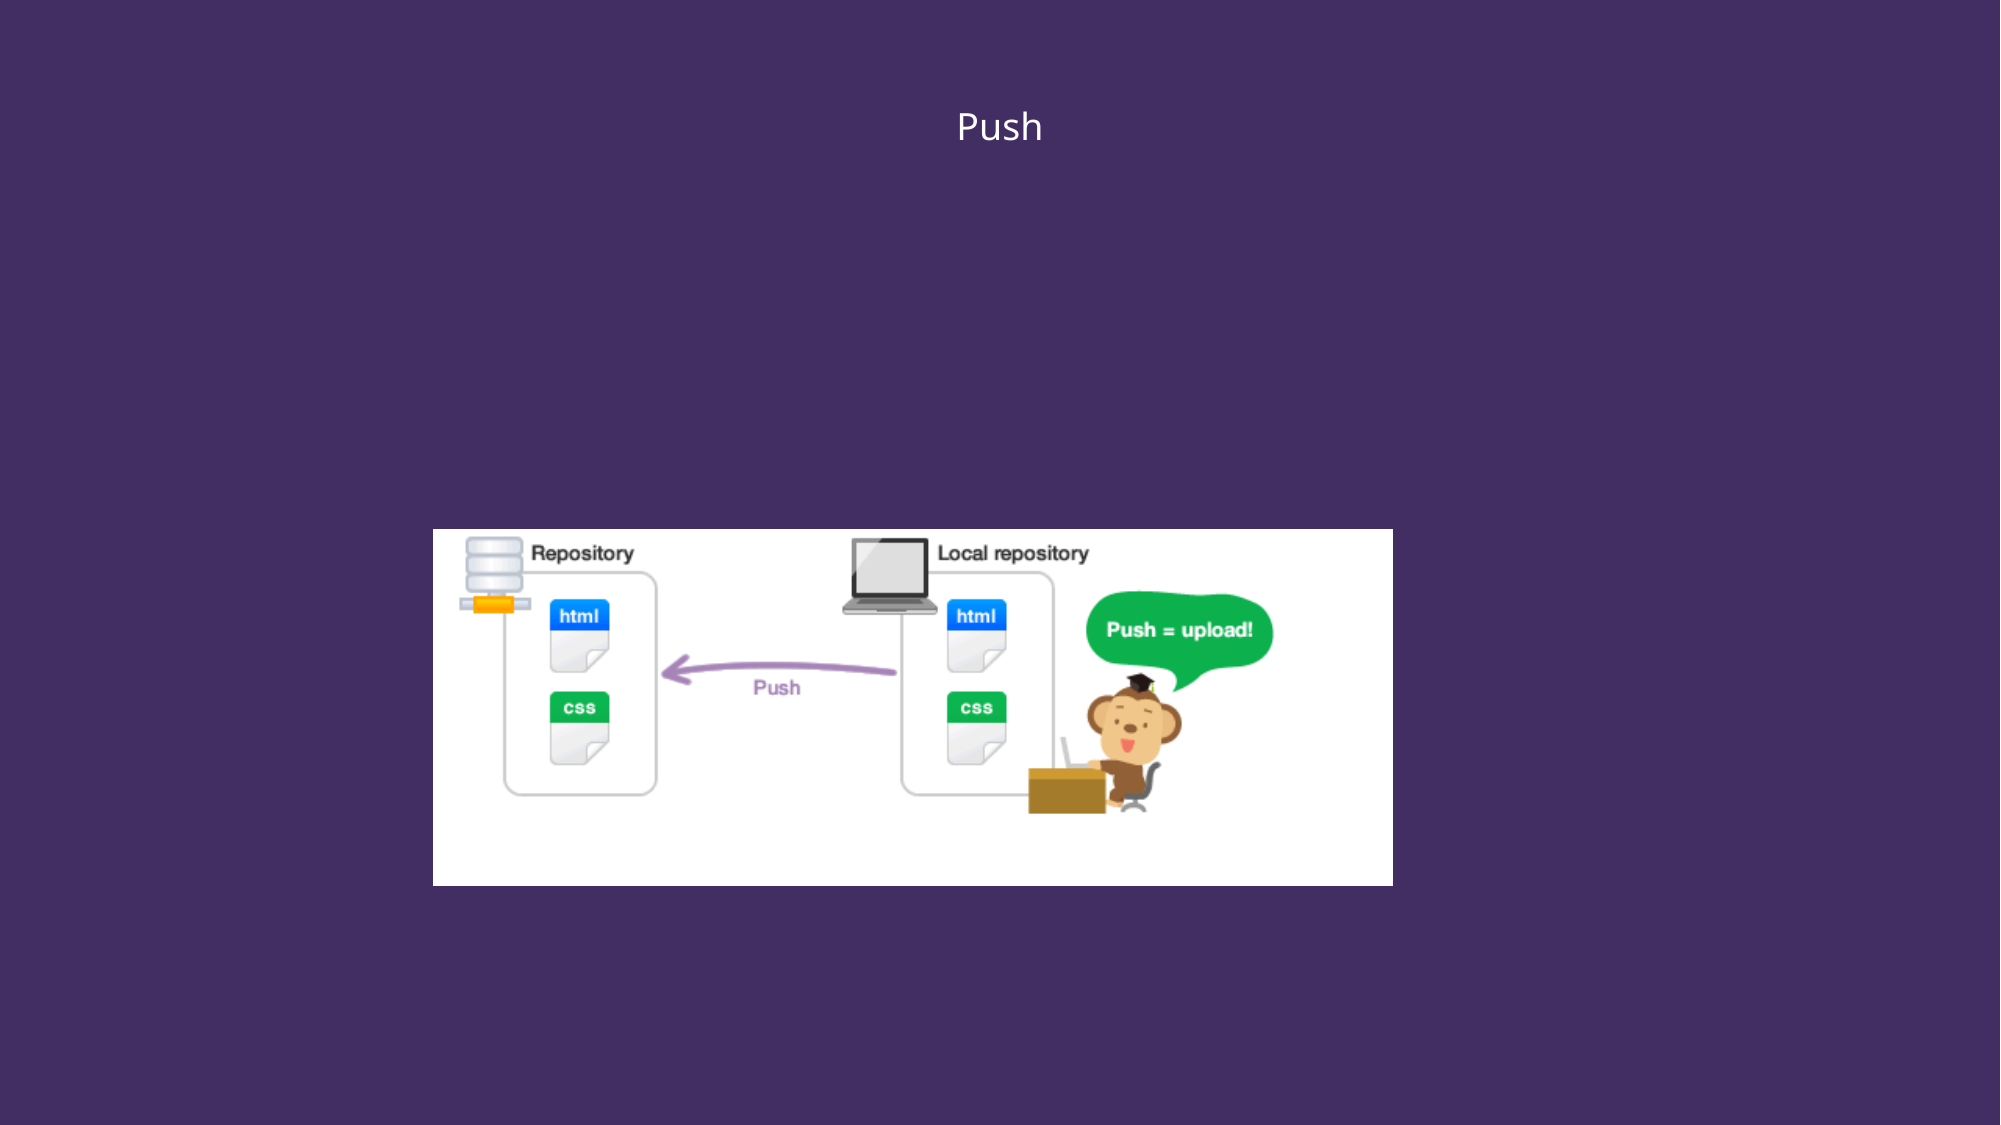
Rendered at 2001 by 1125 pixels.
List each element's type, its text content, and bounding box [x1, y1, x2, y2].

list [433, 528, 1394, 886]
title Push [447, 0, 1553, 251]
